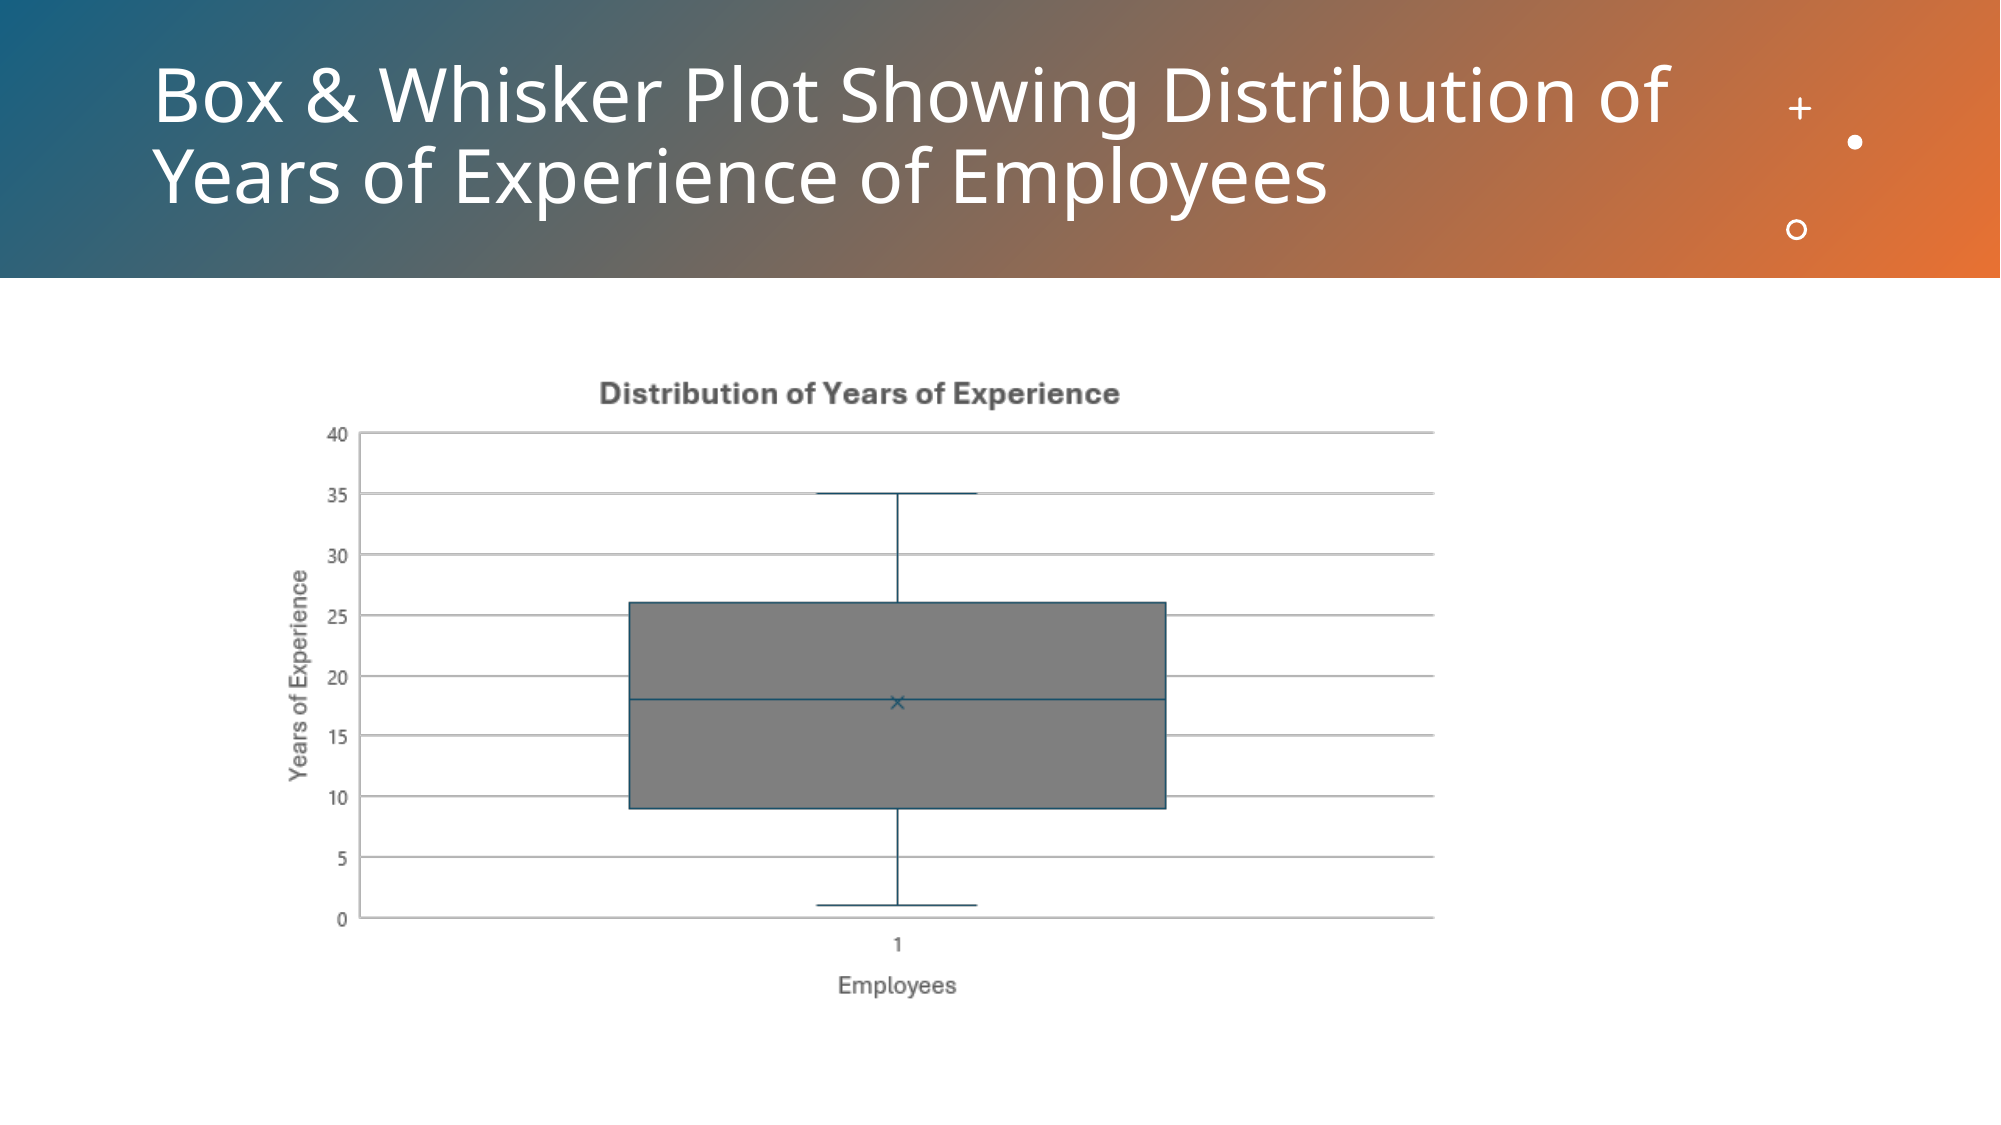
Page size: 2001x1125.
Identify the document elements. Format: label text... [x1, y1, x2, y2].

text_box [0, 0, 2000, 279]
text_box [1788, 97, 1812, 120]
text_box [1786, 219, 1808, 241]
title Box & Whisker Plot Showing Distribution of Years of Experience of Employees [137, 49, 1750, 228]
text_box [1847, 134, 1863, 150]
picture [272, 362, 1452, 1014]
